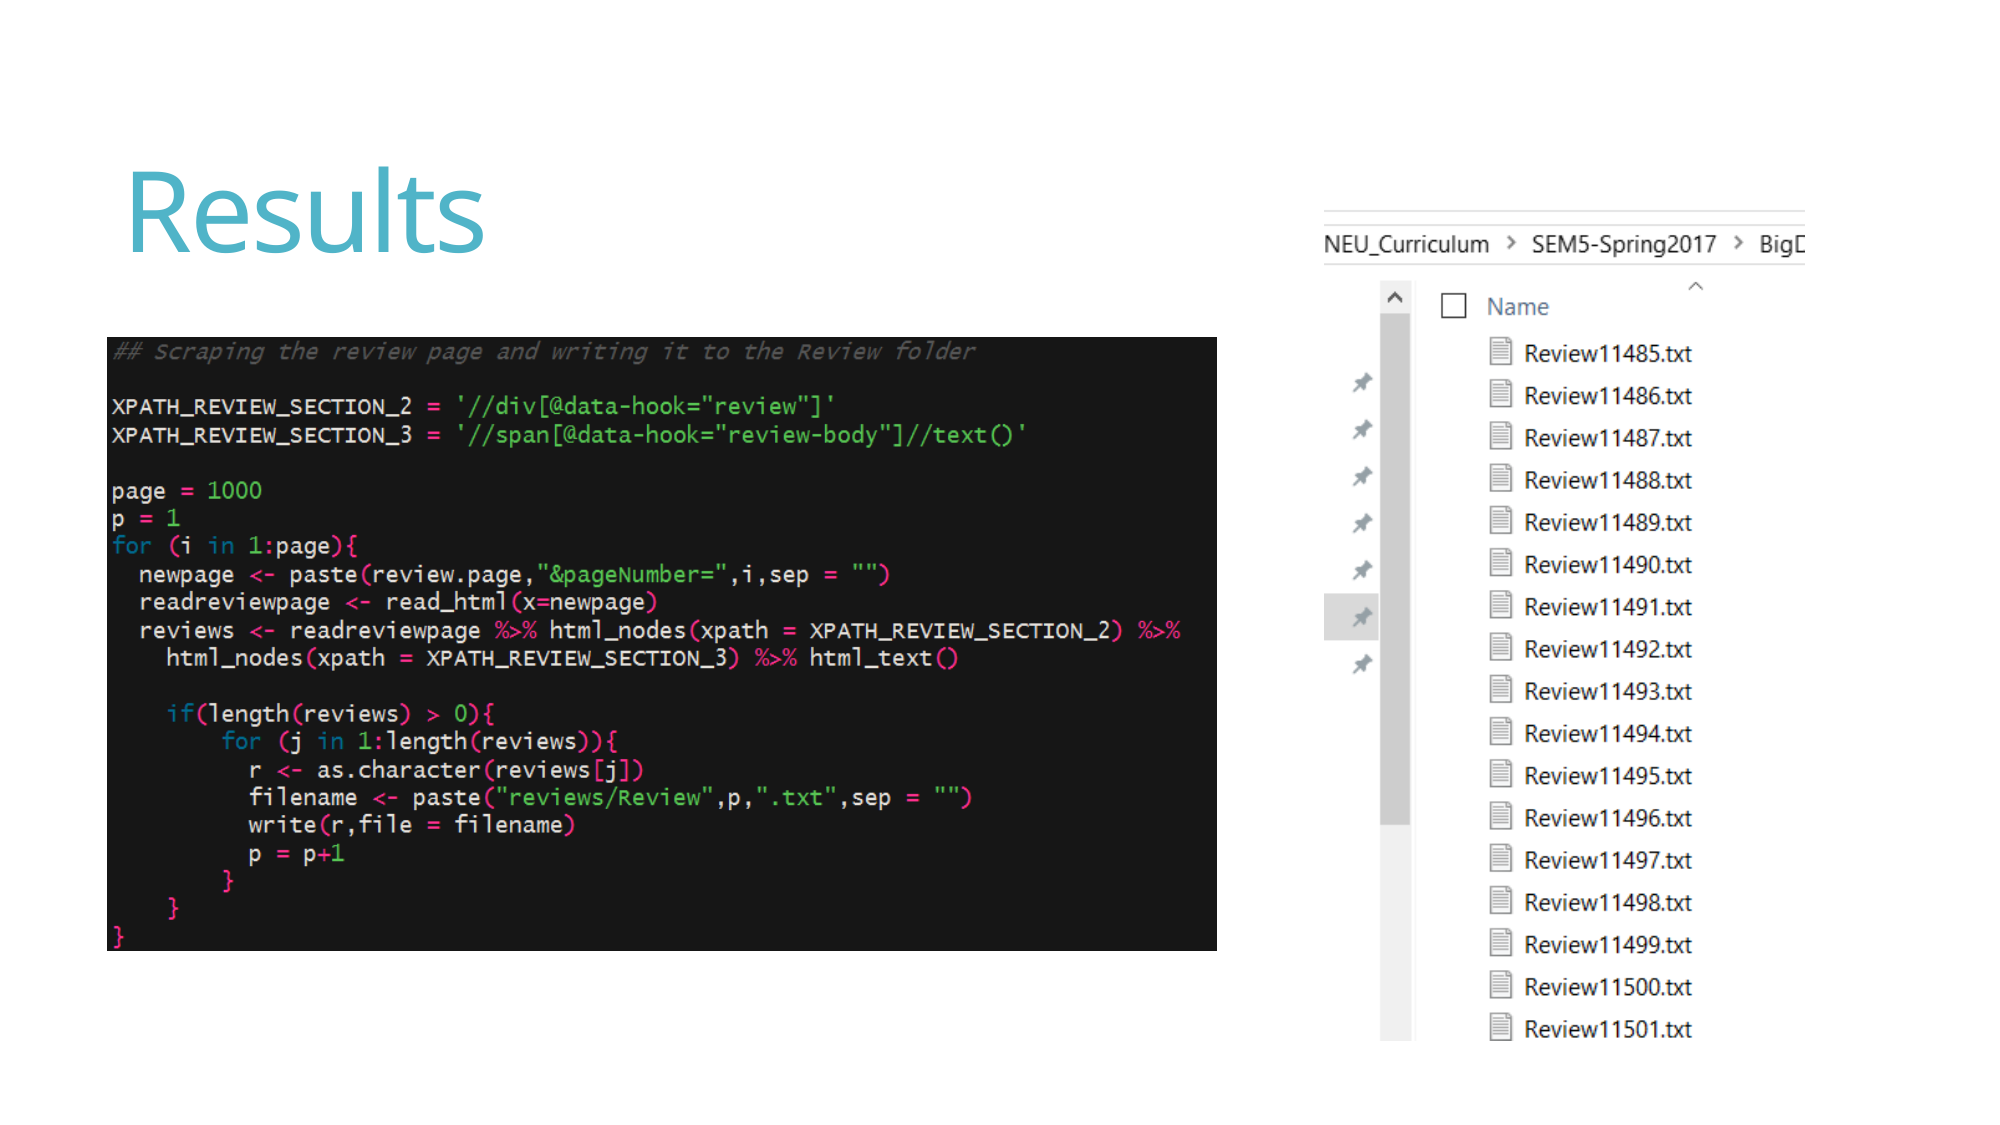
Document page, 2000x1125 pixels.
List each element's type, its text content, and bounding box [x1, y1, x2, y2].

title Results [107, 81, 1875, 354]
picture [107, 337, 1217, 951]
picture [1324, 162, 1805, 1041]
